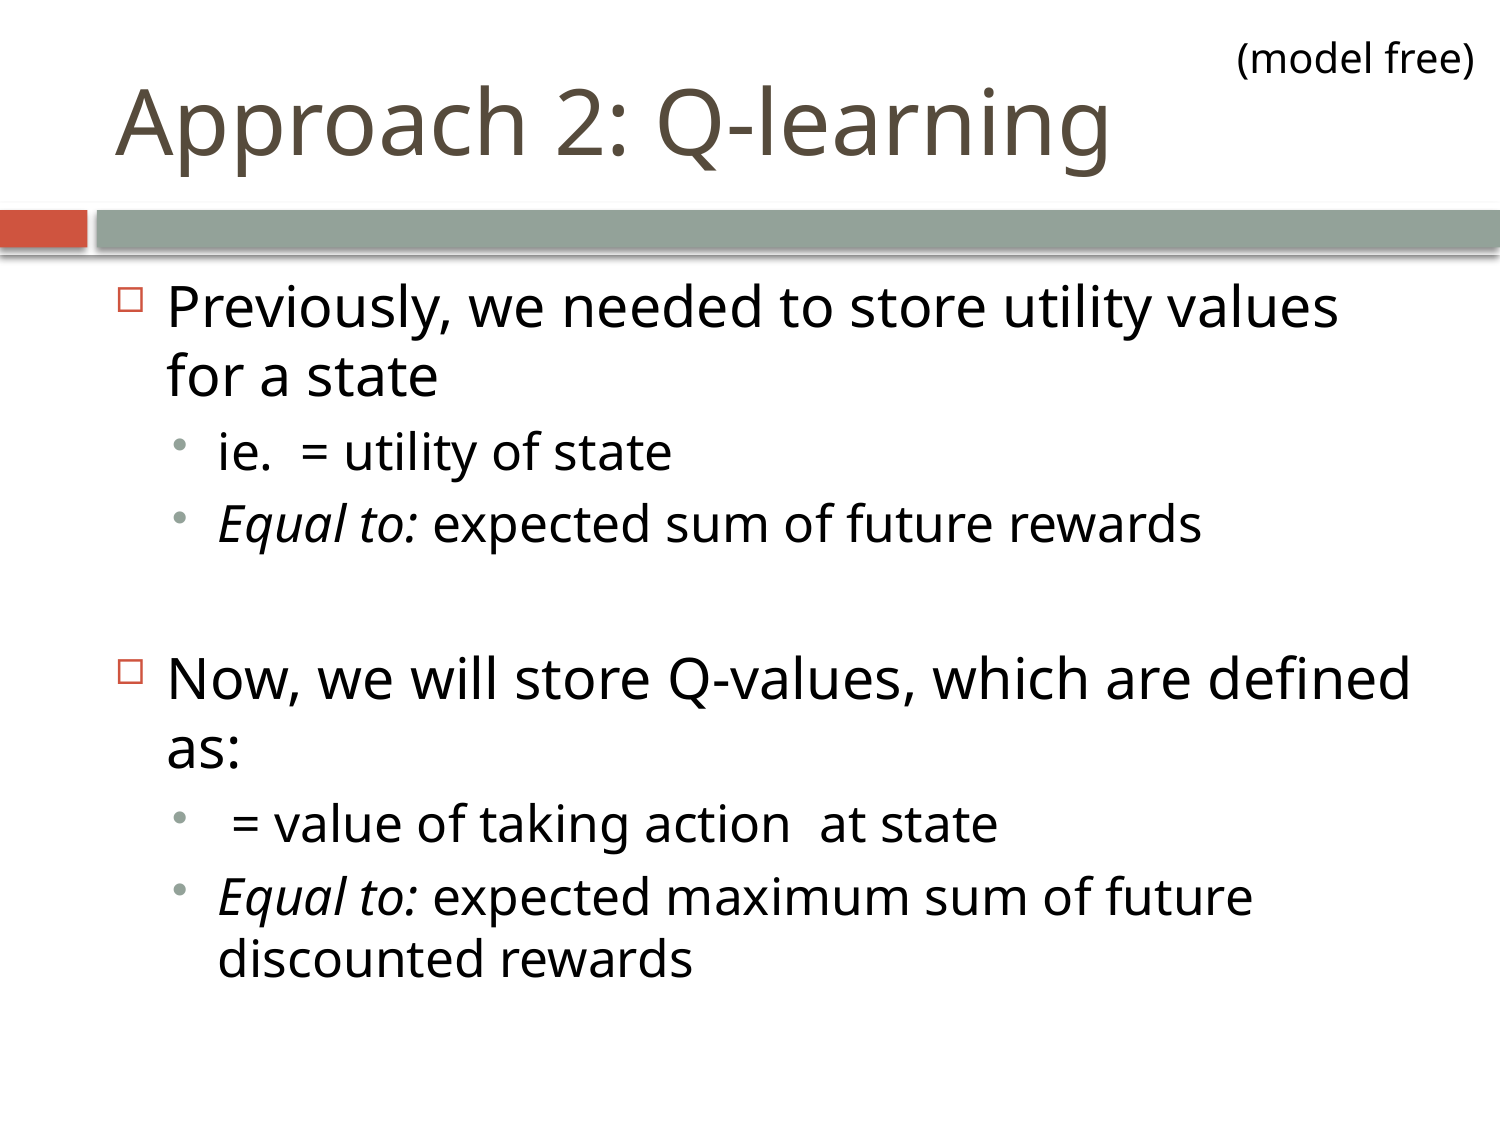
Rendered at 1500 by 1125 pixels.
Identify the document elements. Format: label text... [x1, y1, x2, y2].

text_box Previously, we needed to store utility values for a state ie. = utility of state Equal to: expected sum of future rewards Now, we will store Q‐values, which are defined as: = value of taking action at state Equal to: expected maximum sum of future discounted rewards [100, 262, 1438, 1000]
text_box (model free) [1222, 24, 1490, 90]
text_box Approach 2: Q‐learning [100, 37, 1438, 200]
